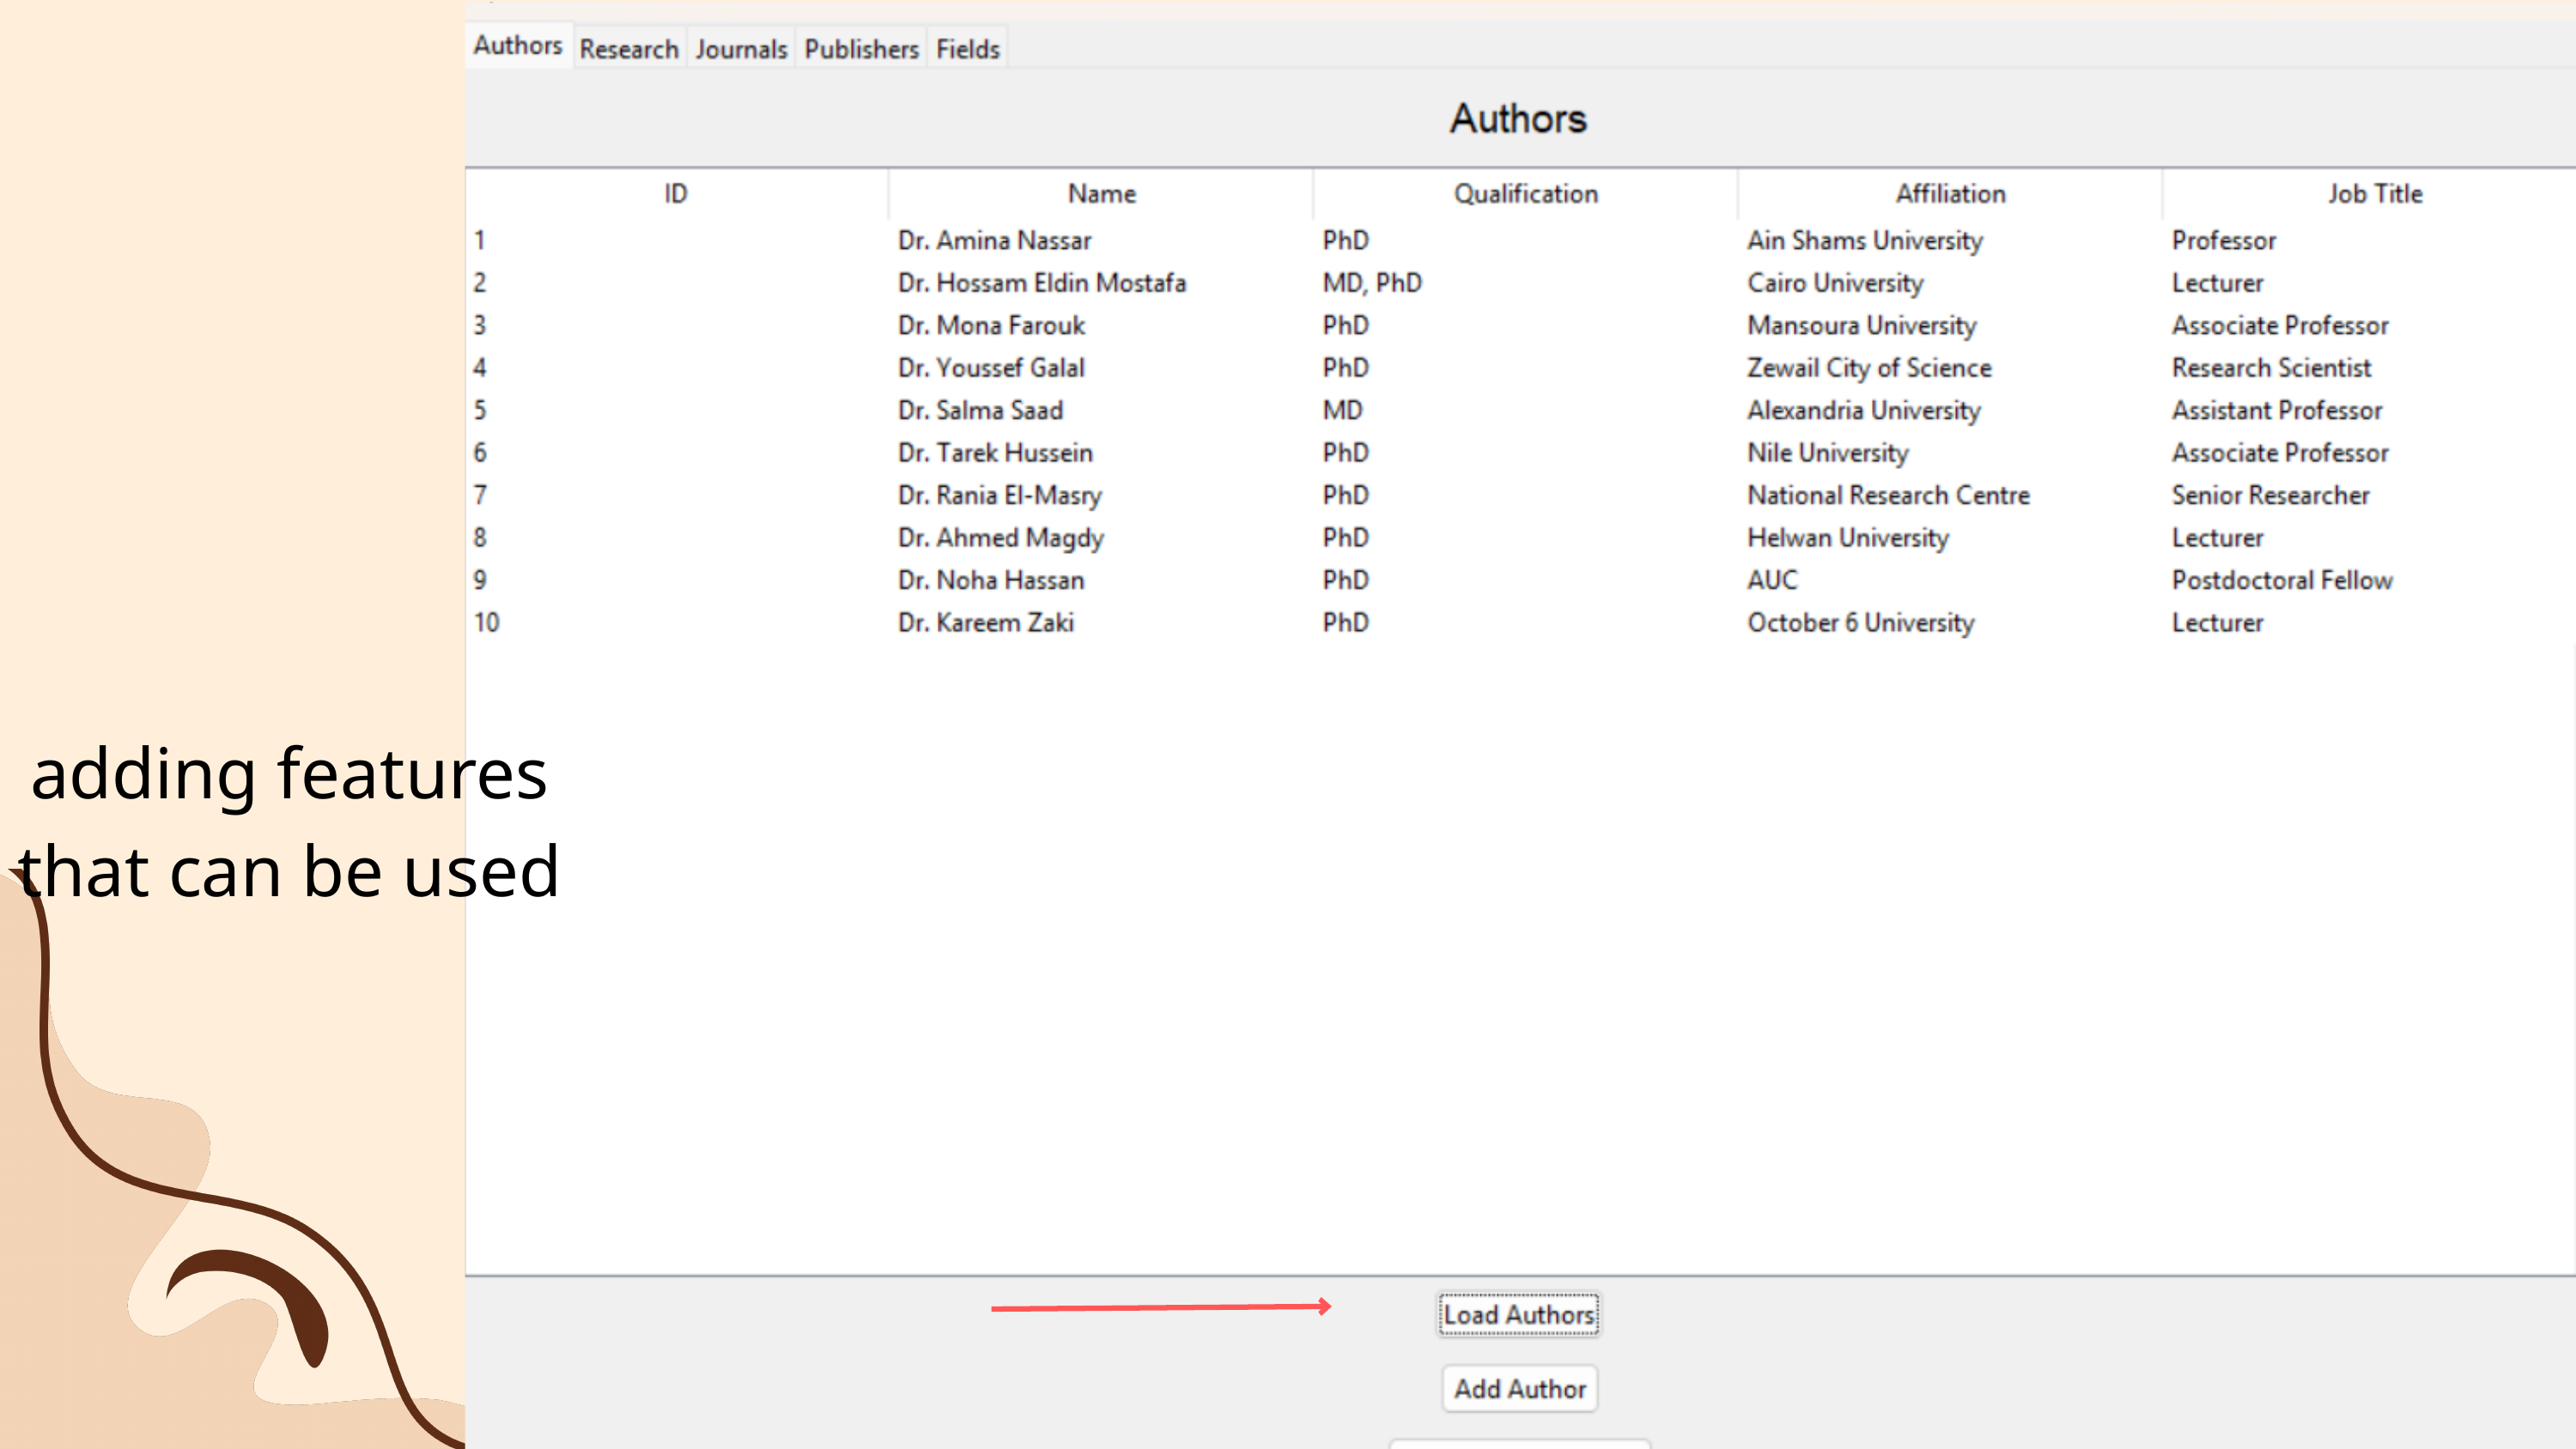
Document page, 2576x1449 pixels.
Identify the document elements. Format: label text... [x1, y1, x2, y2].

text_box [465, 2, 2576, 1449]
text_box [0, 911, 465, 1449]
text_box adding features that can be used [0, 714, 580, 911]
